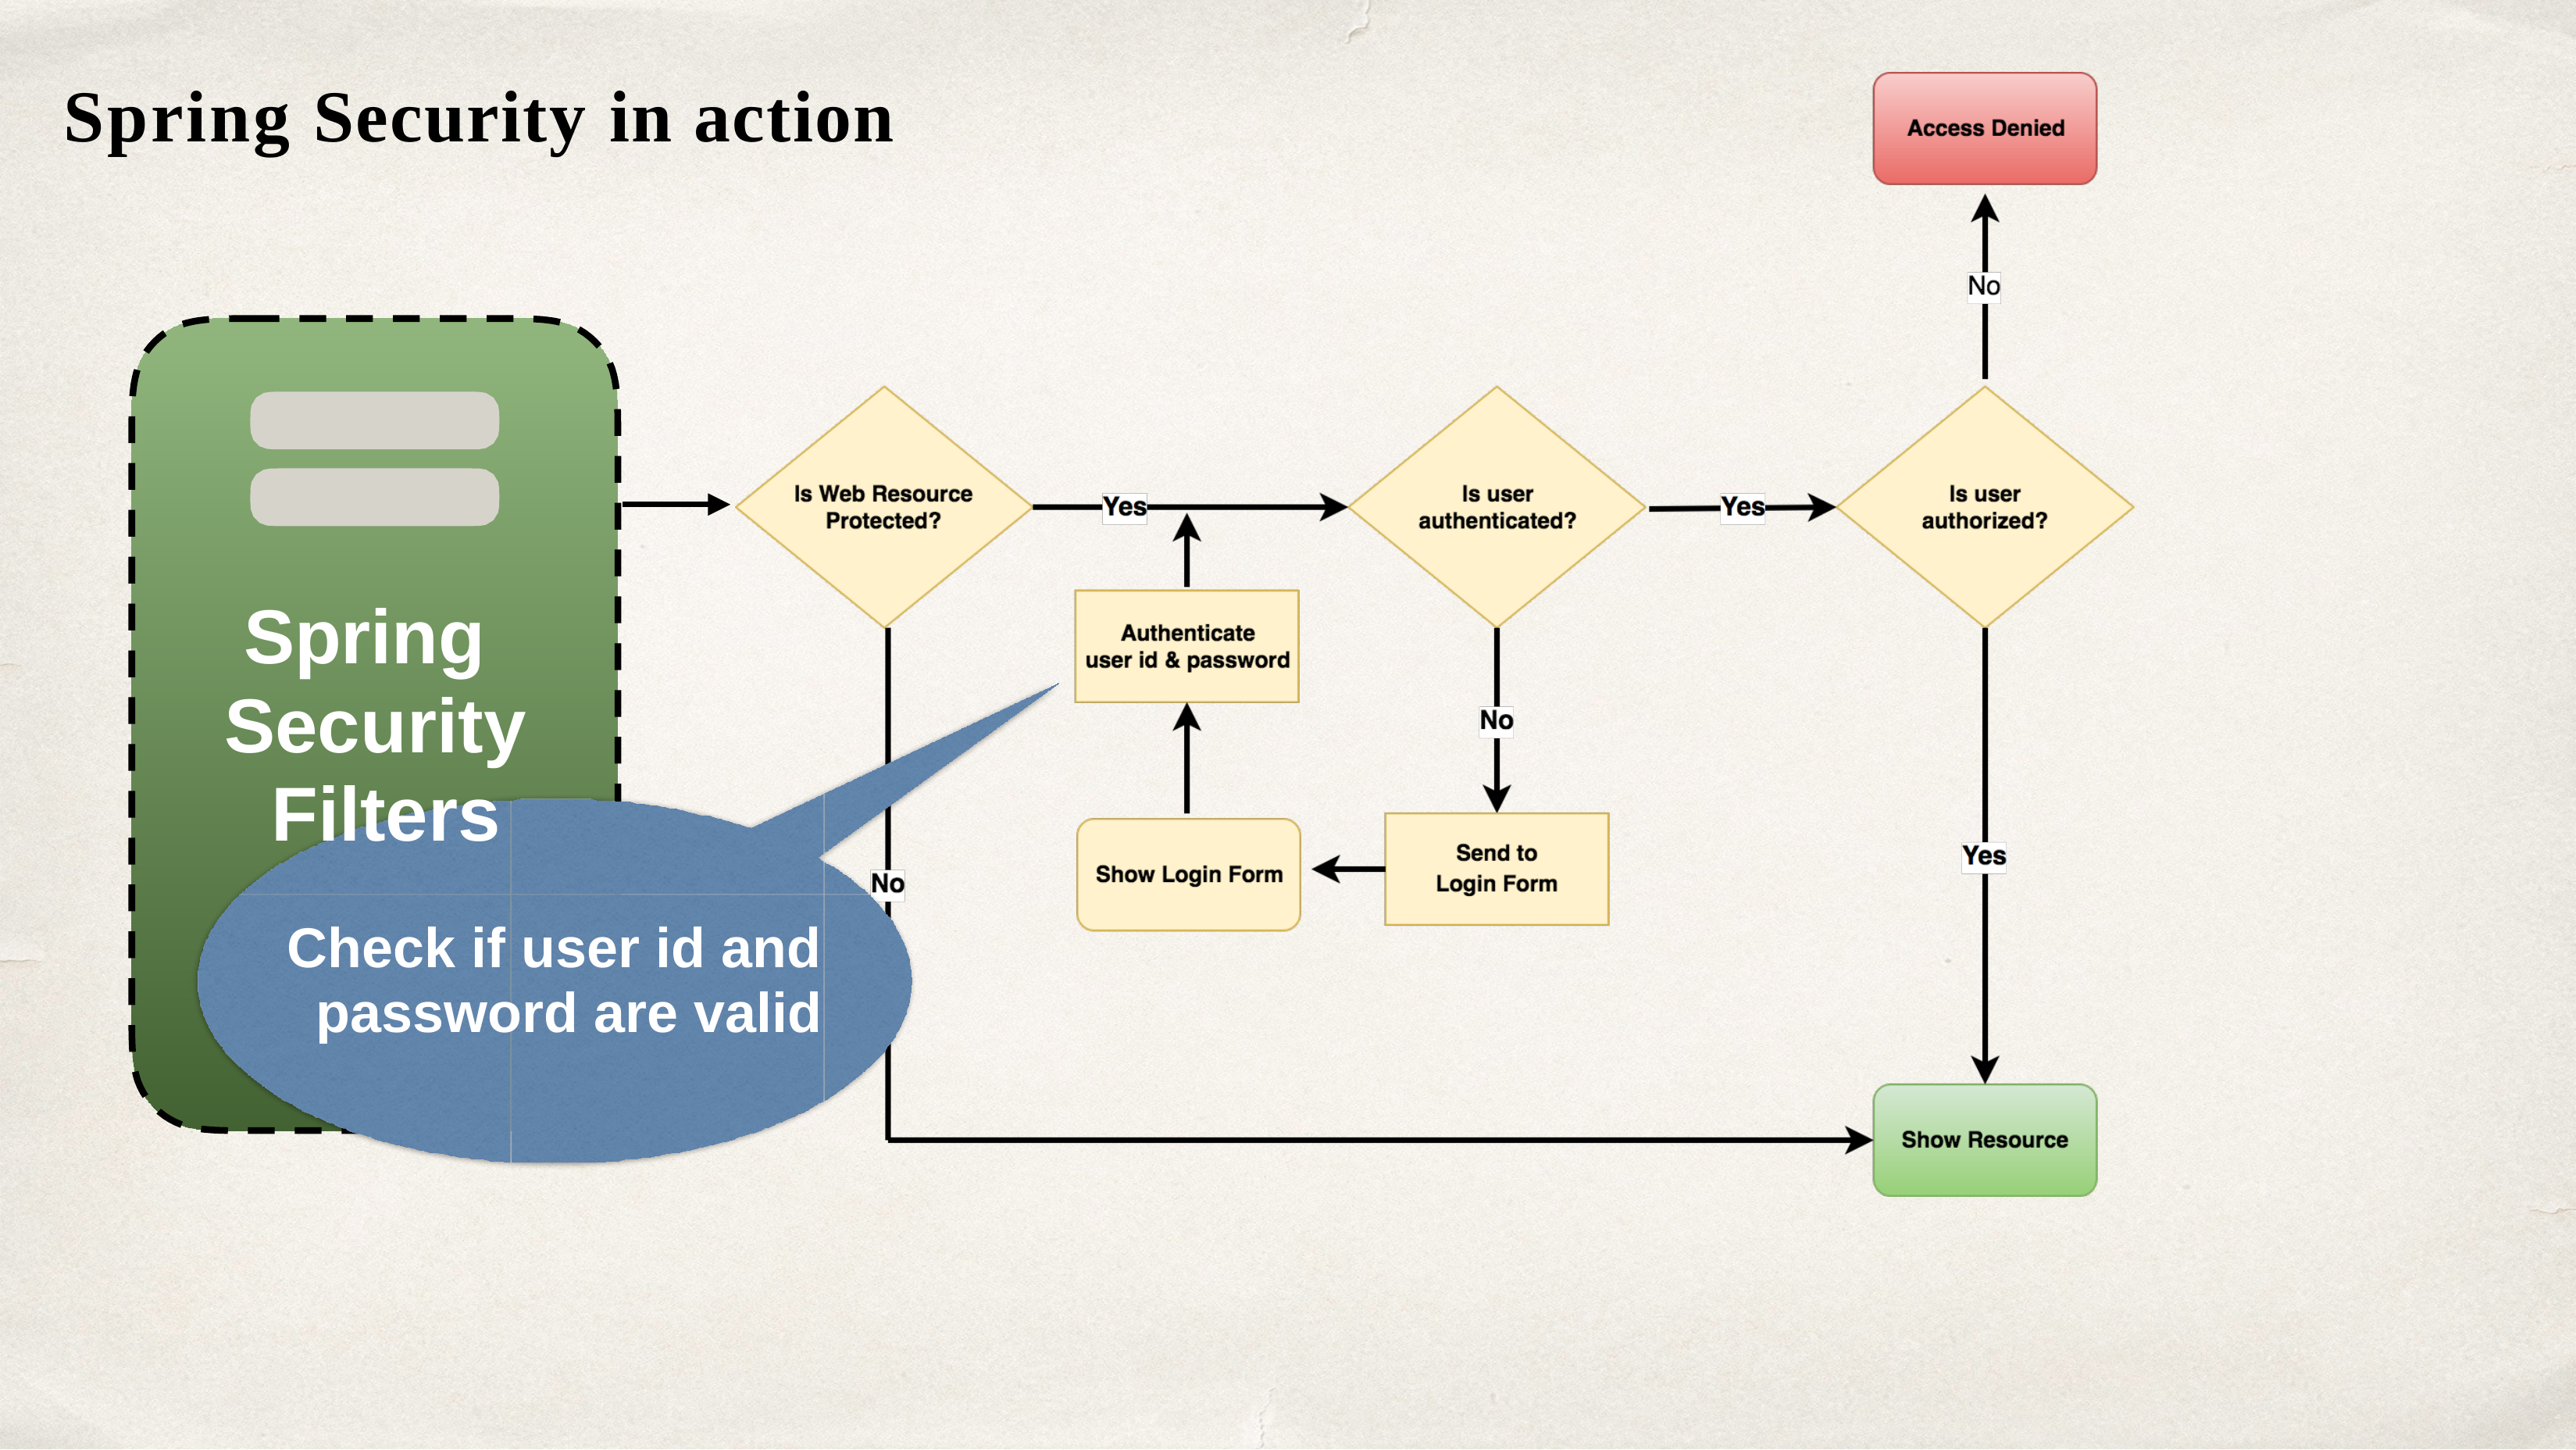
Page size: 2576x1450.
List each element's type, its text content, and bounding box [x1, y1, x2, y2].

title Spring Security in action [62, 30, 1767, 275]
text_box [131, 72, 2135, 1198]
picture [0, 0, 2576, 1449]
